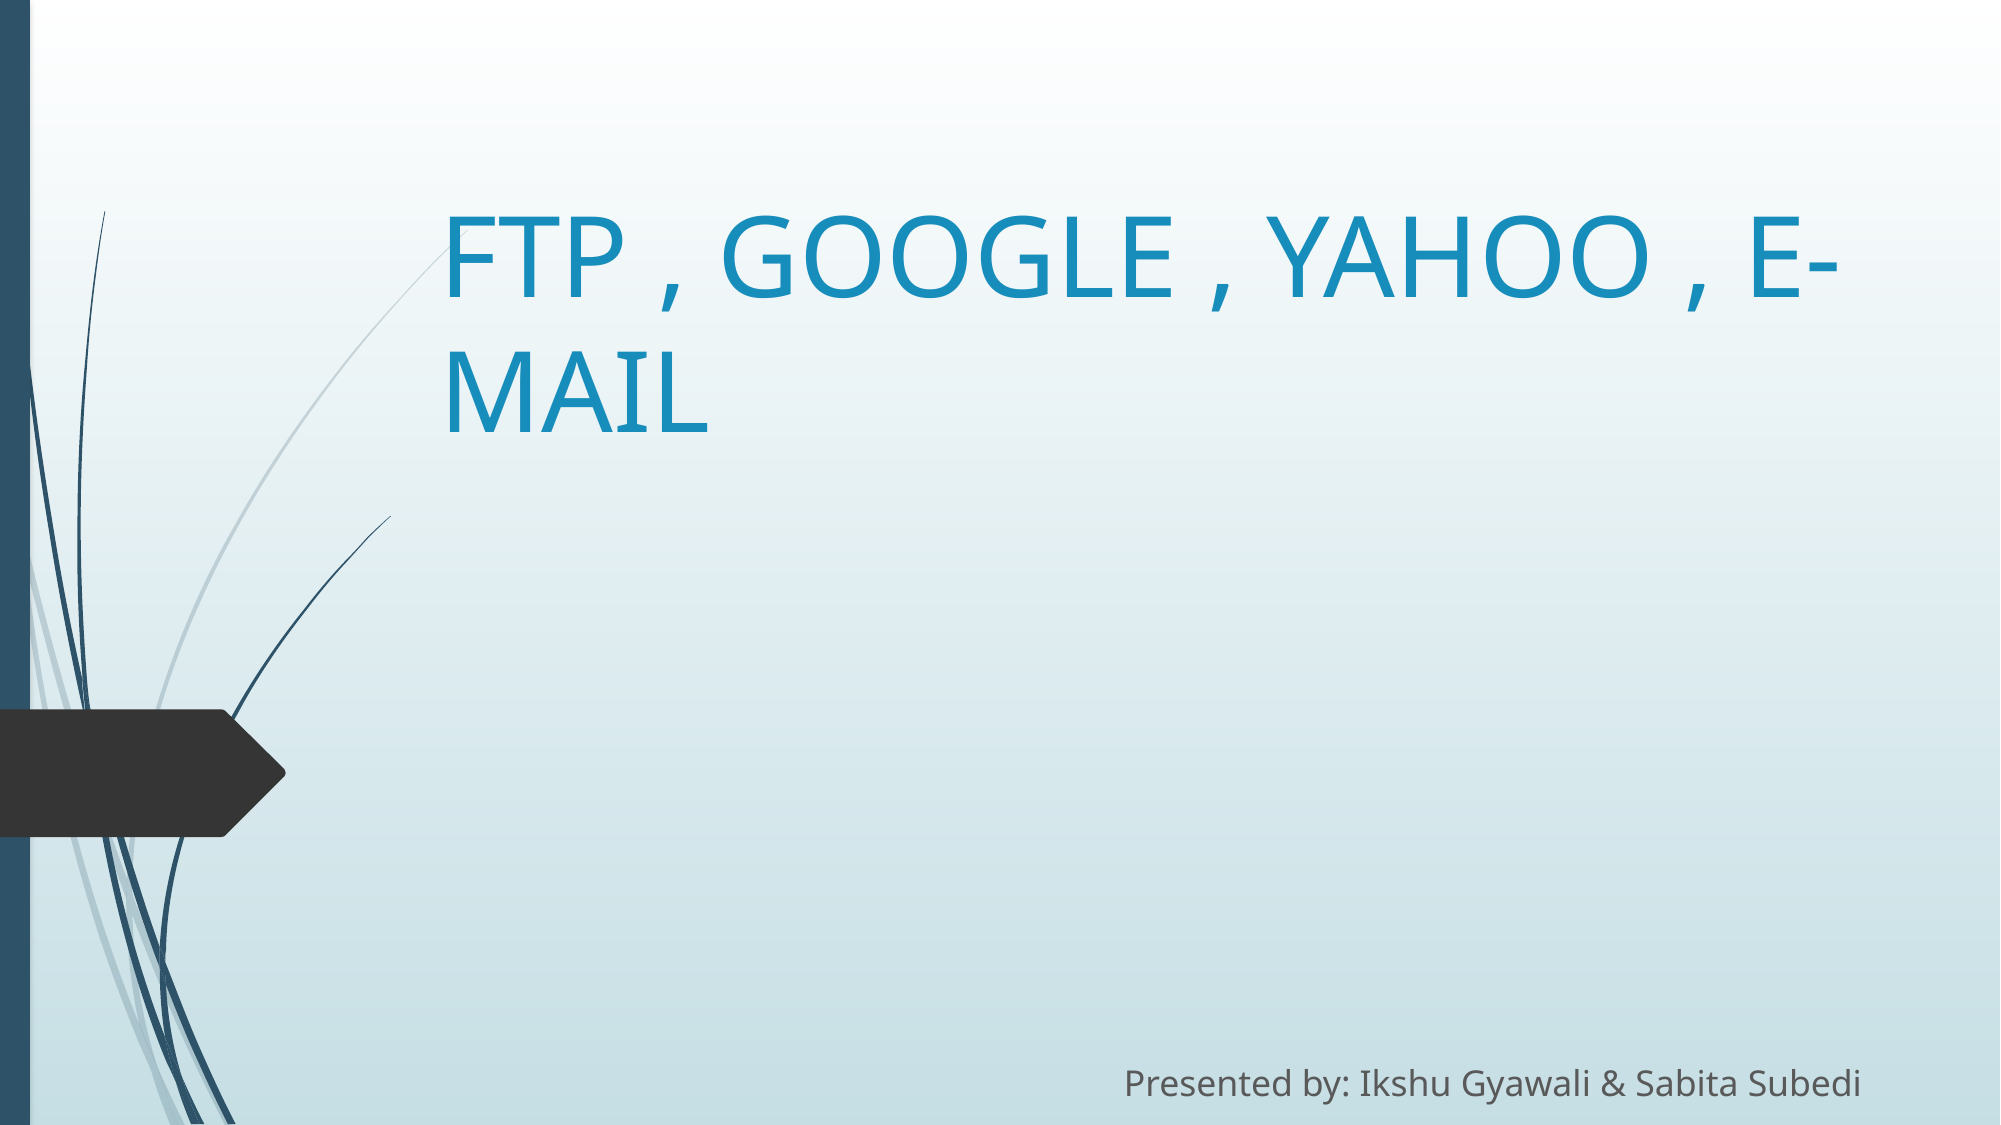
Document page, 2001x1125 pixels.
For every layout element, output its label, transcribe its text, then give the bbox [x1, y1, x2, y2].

subtitle Presented by: Ikshu Gyawali & Sabita Subedi [1108, 1053, 1989, 1112]
title FTP , GOOGLE , YAHOO , E-MAIL [424, 122, 1888, 463]
